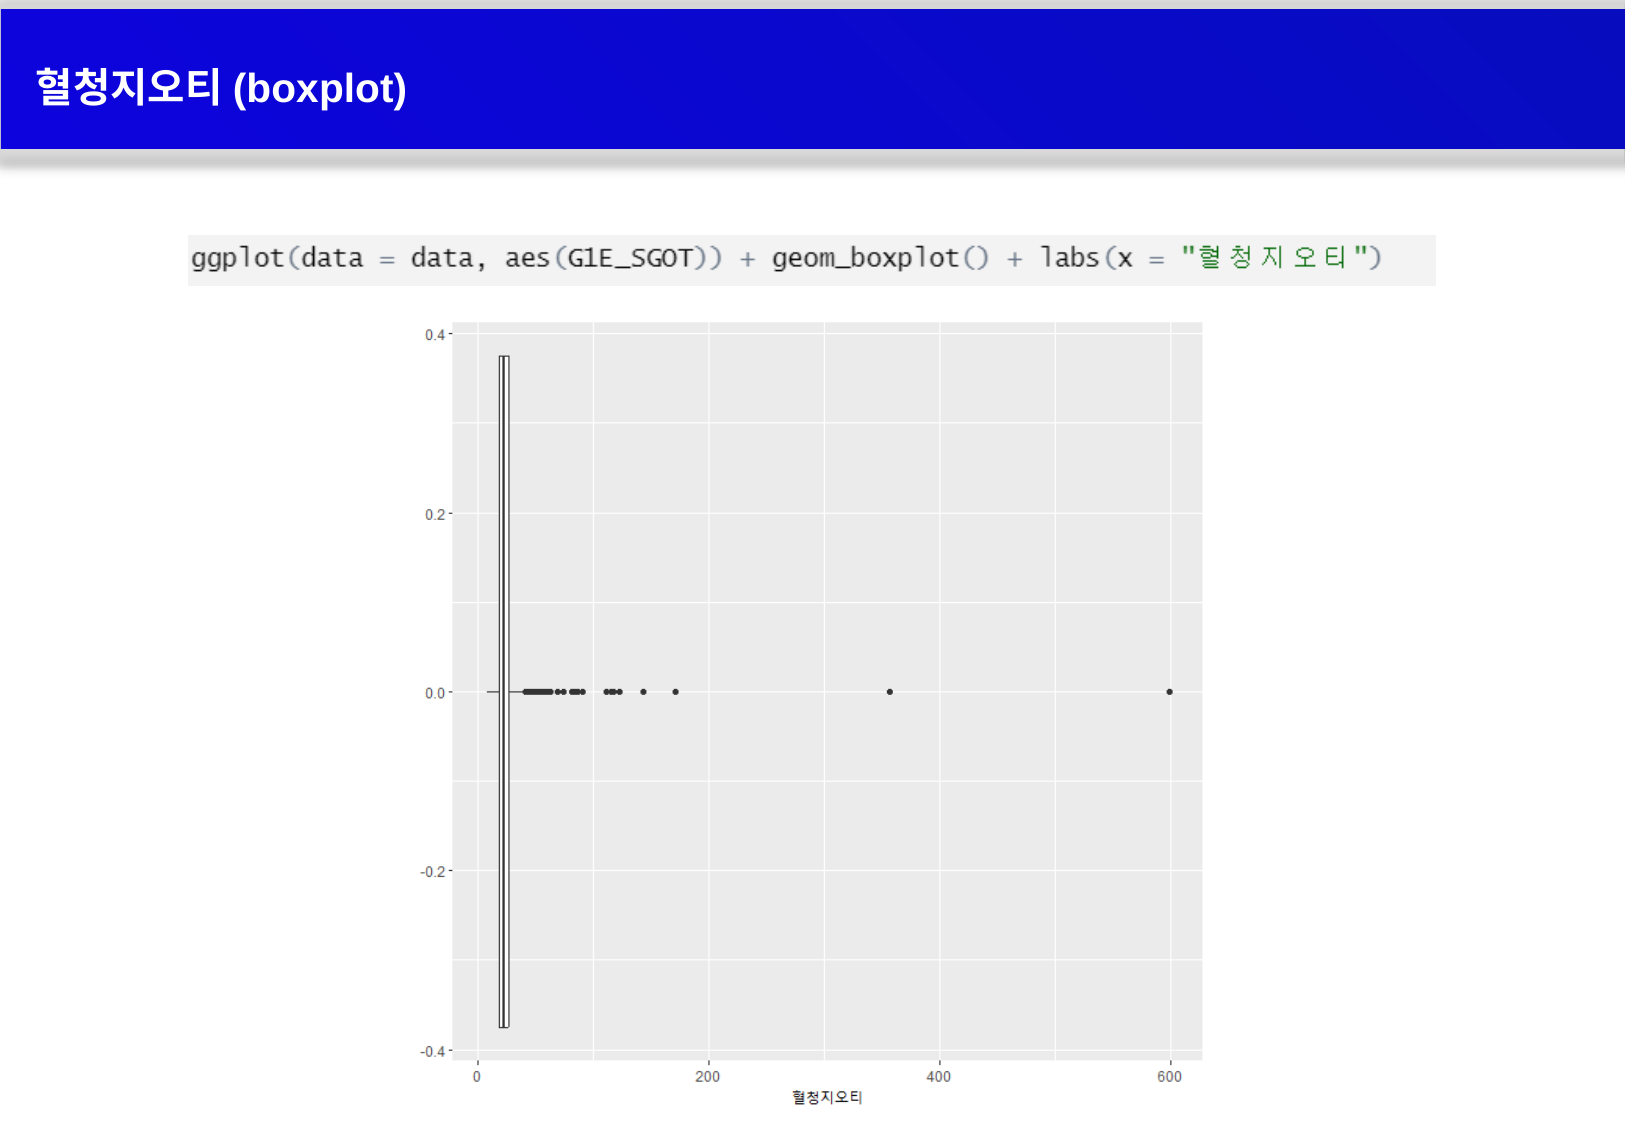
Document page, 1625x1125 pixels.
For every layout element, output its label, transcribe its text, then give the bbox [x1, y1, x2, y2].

picture [188, 235, 1436, 286]
text_box 혈청지오티(boxplot) [20, 54, 1056, 118]
picture [411, 314, 1212, 1115]
